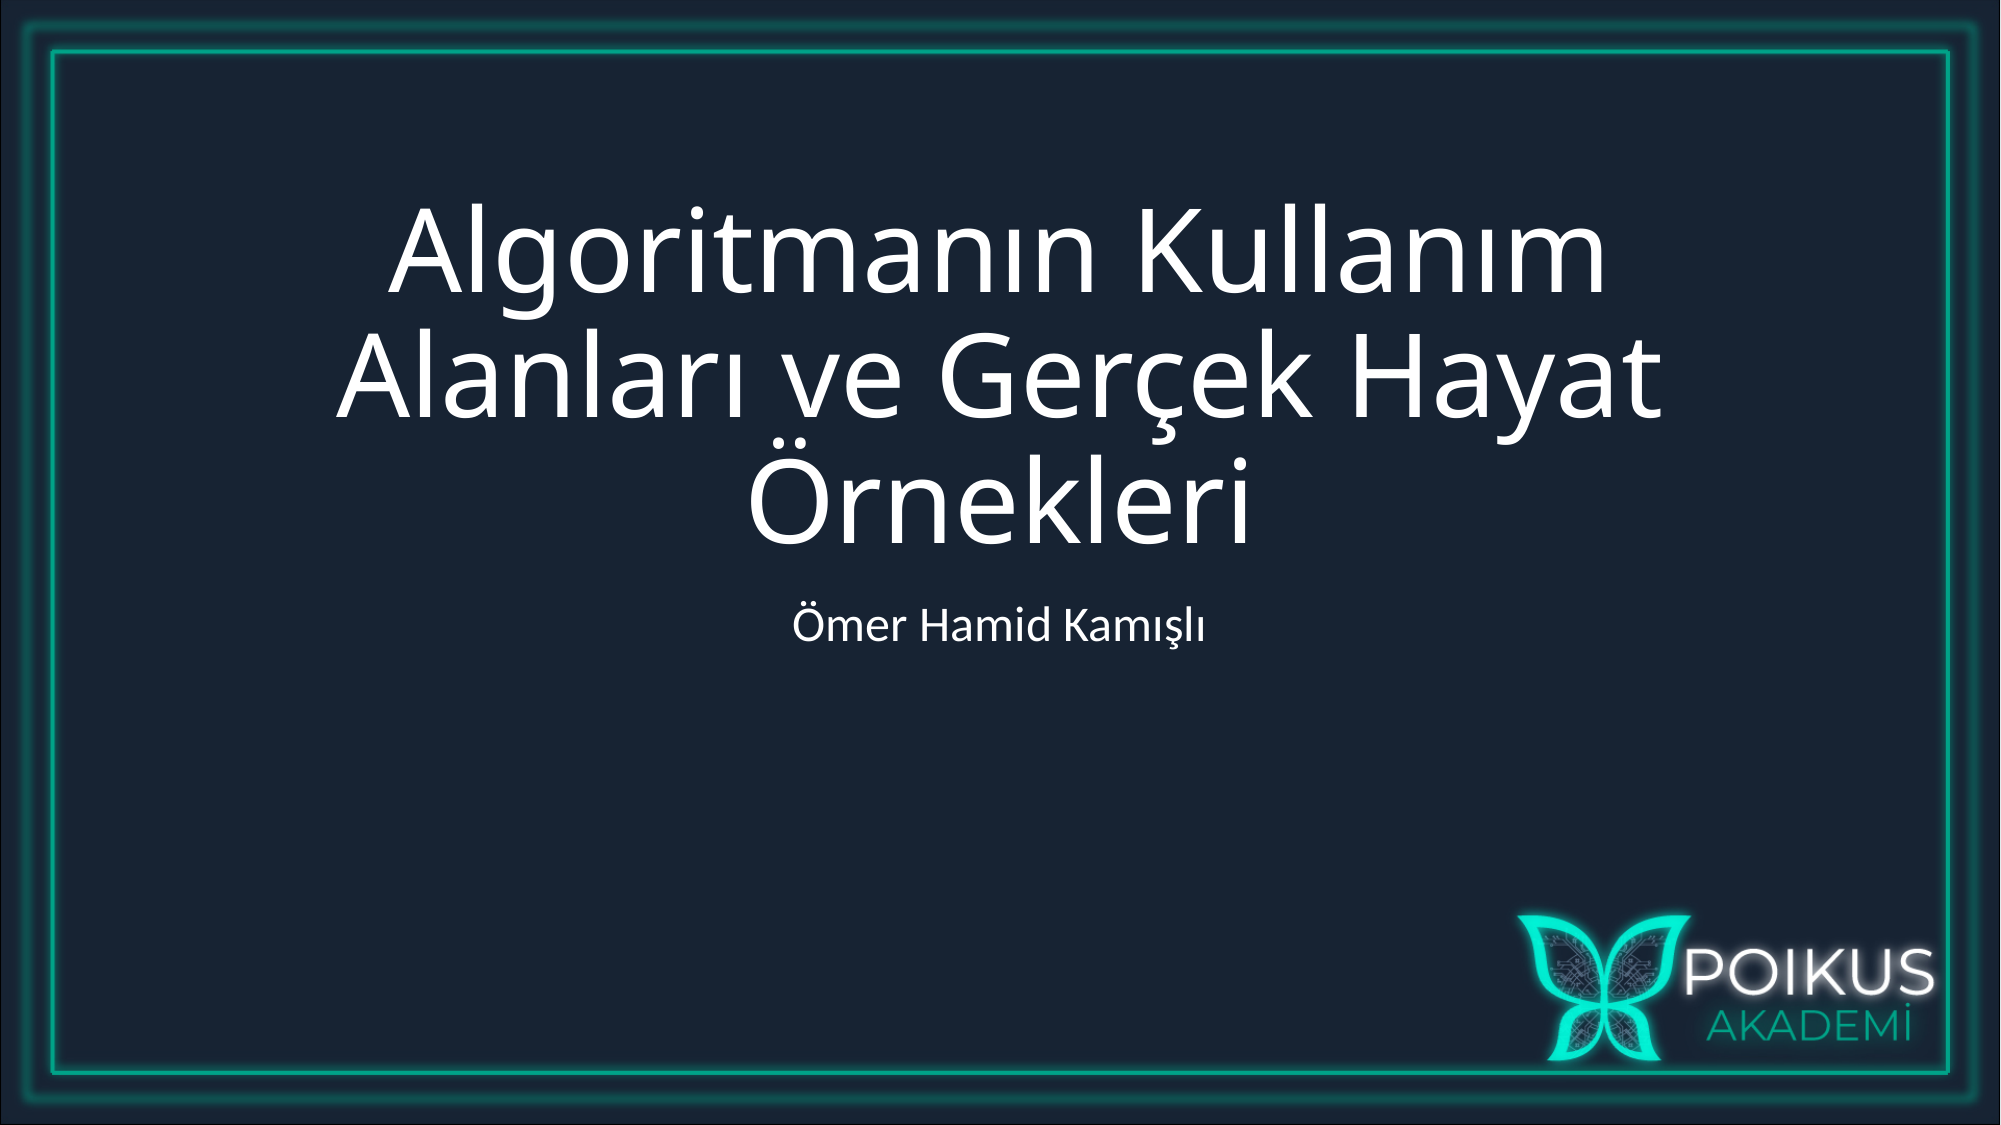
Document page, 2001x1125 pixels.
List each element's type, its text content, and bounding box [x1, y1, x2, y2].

picture [0, 0, 2001, 1125]
title Algoritmanın Kullanım Alanları ve Gerçek Hayat Örnekleri [249, 184, 1750, 576]
subtitle Ömer Hamid Kamışlı [249, 590, 1750, 863]
